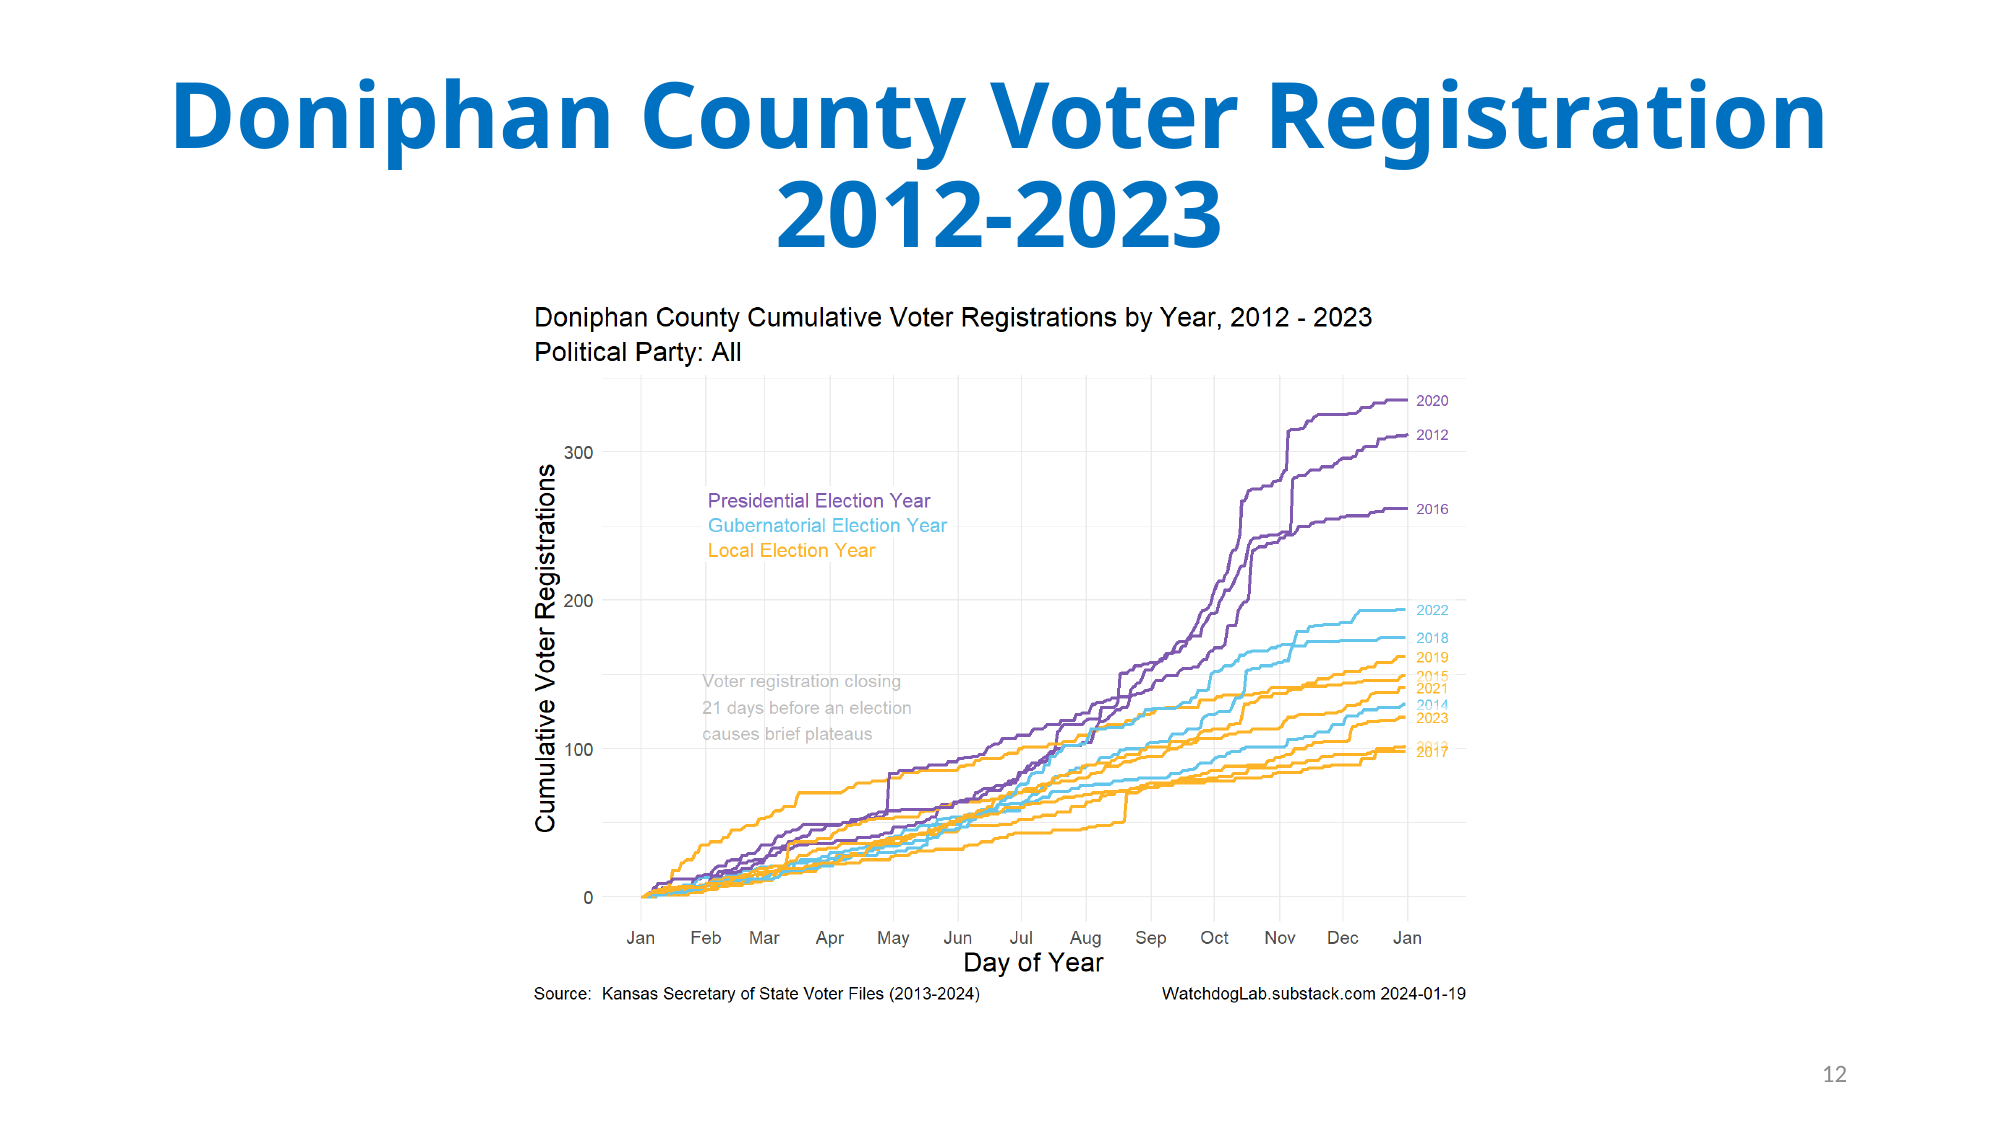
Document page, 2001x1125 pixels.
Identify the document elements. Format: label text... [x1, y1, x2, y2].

slide_number ‹#› [1412, 1042, 1863, 1103]
title Doniphan County Voter Registration 2012-2023 [137, 59, 1863, 278]
picture [524, 297, 1475, 1011]
